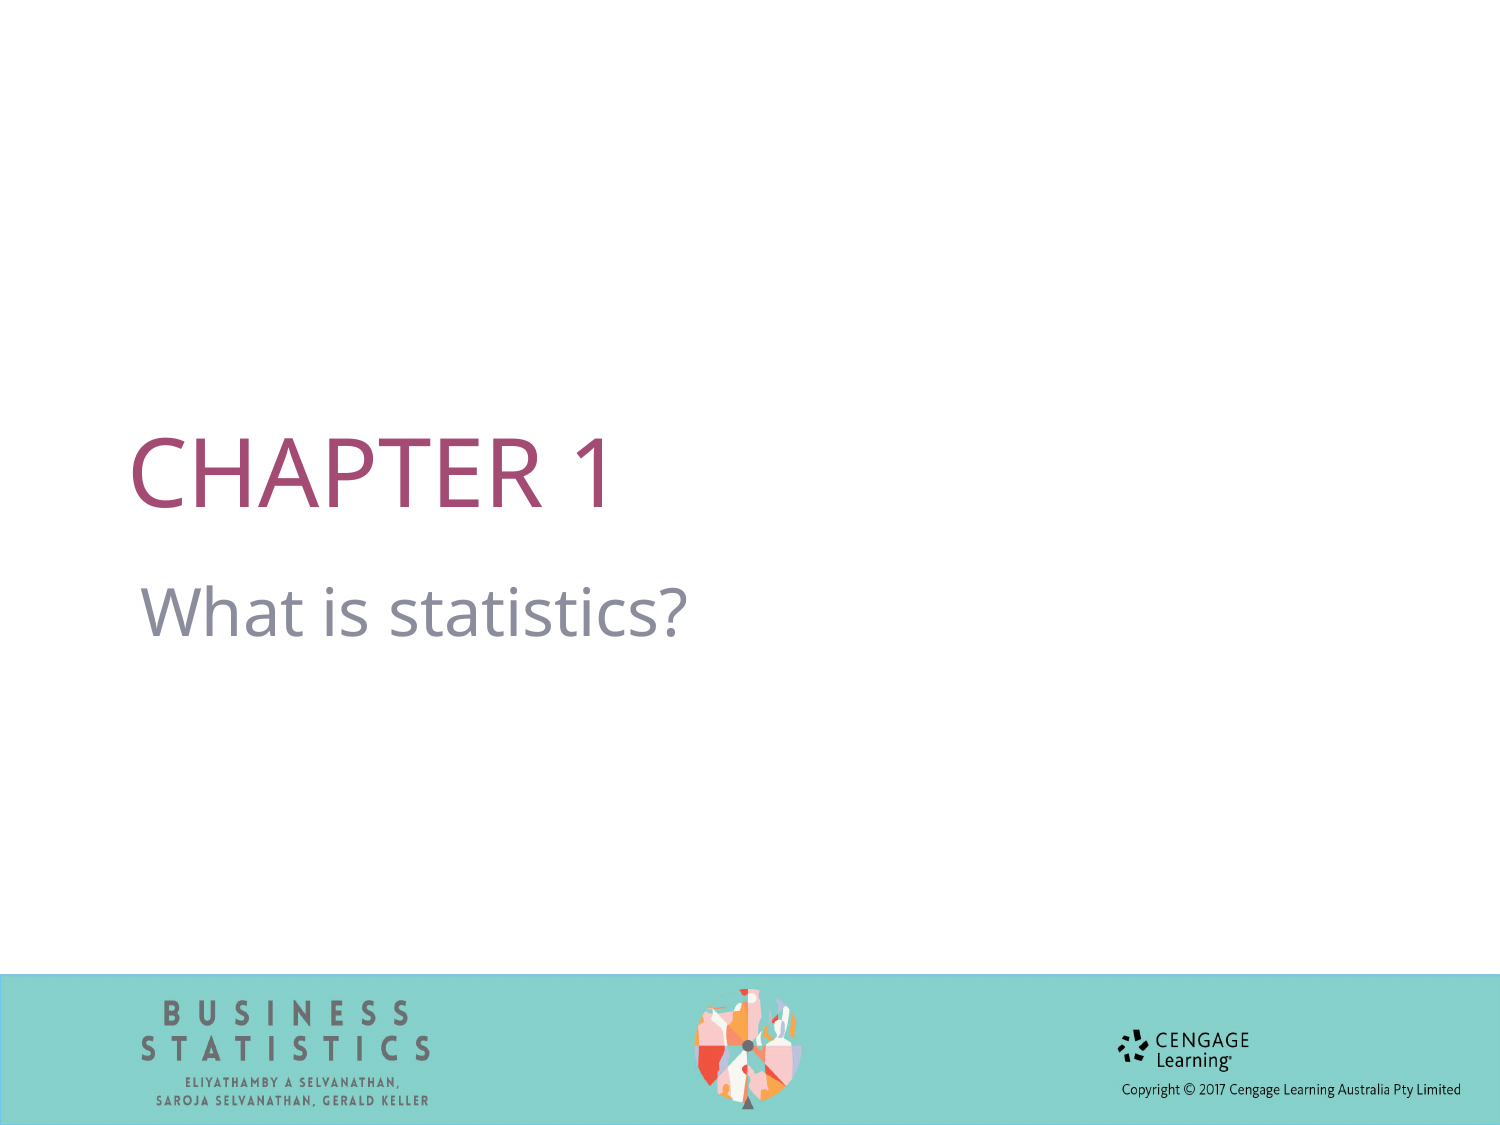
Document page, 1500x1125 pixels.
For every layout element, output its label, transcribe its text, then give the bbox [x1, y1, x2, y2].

picture [0, 0, 1500, 1125]
title Chapter 1 [112, 375, 800, 563]
subtitle What is statistics? [124, 562, 1238, 1026]
